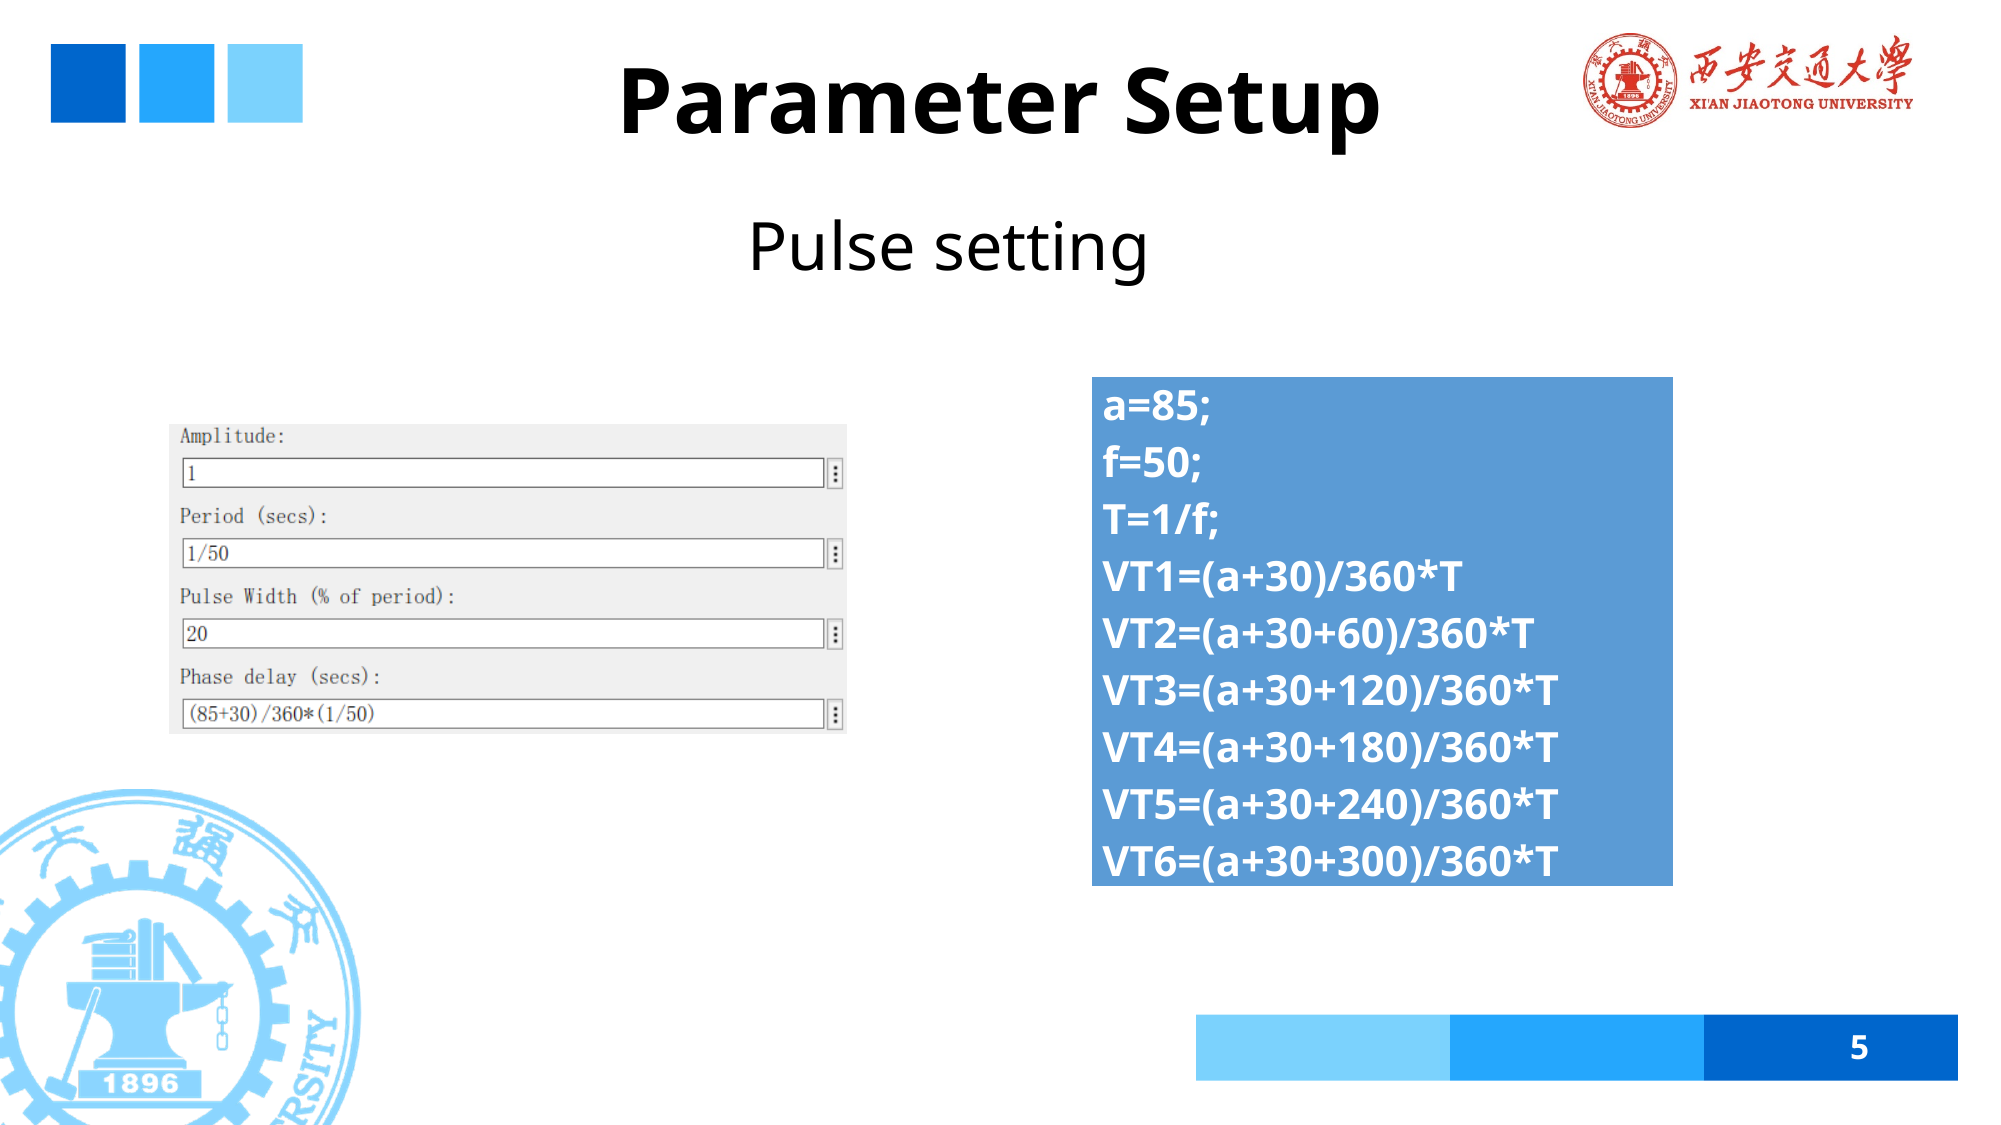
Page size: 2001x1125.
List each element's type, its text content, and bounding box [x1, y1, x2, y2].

slide_number 5 [1433, 1019, 1884, 1080]
table_header a=85; f=50; T=1/f; VT1=(a+30)/360*T VT2=(a+30+60)/360*T VT3=(a+30+120)/360*T VT4=(a+30+180)/360*T VT5=(a+30+240)/360*T VT6=(a+30+300)/360*T [1092, 377, 1673, 886]
picture [169, 424, 848, 734]
title Parameter Setup [598, 36, 1402, 161]
picture [0, 789, 366, 1125]
picture [1583, 33, 1913, 128]
text_box Pulse setting [715, 201, 1183, 293]
